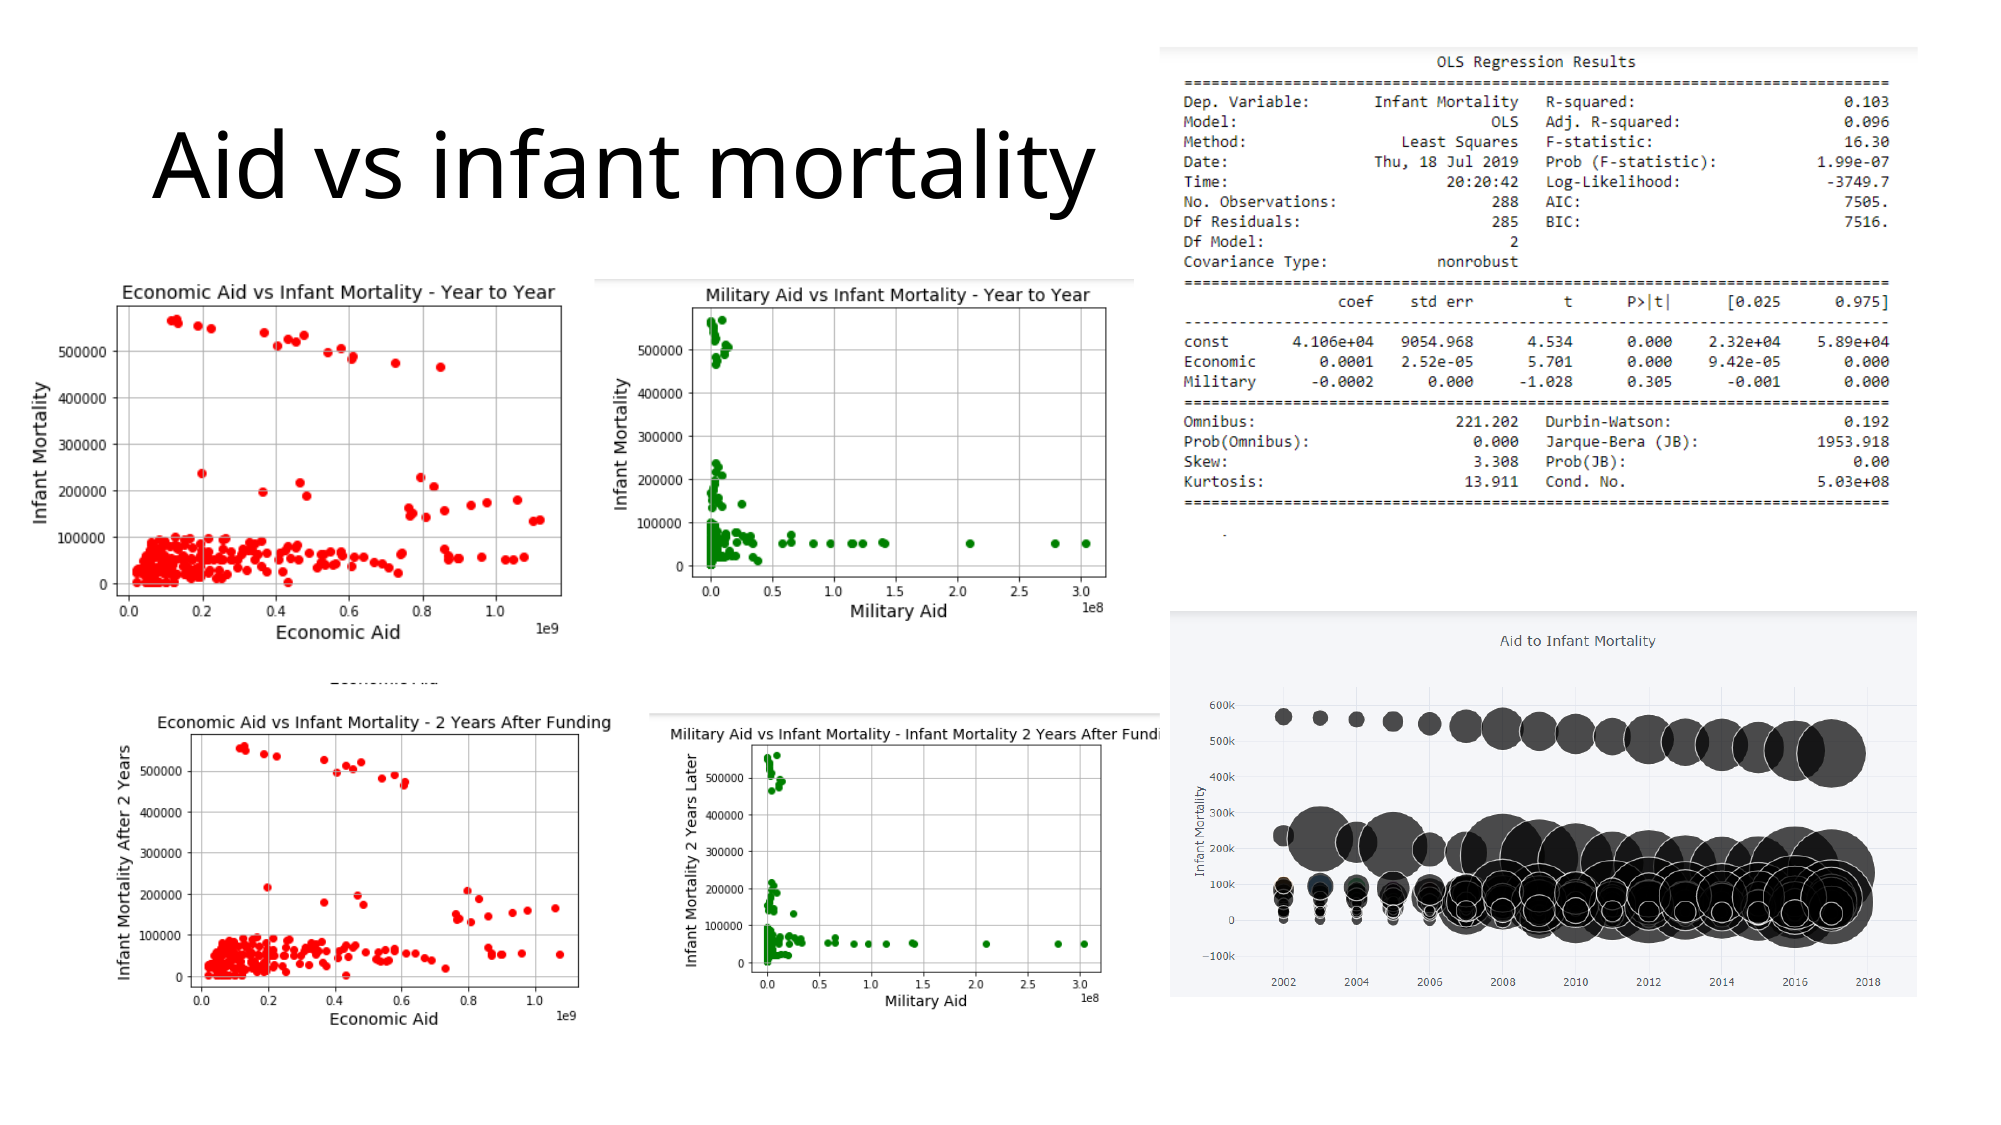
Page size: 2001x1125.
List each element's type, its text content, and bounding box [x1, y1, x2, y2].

picture [0, 6, 1953, 1055]
title Aid vs infant mortality [137, 59, 1134, 278]
